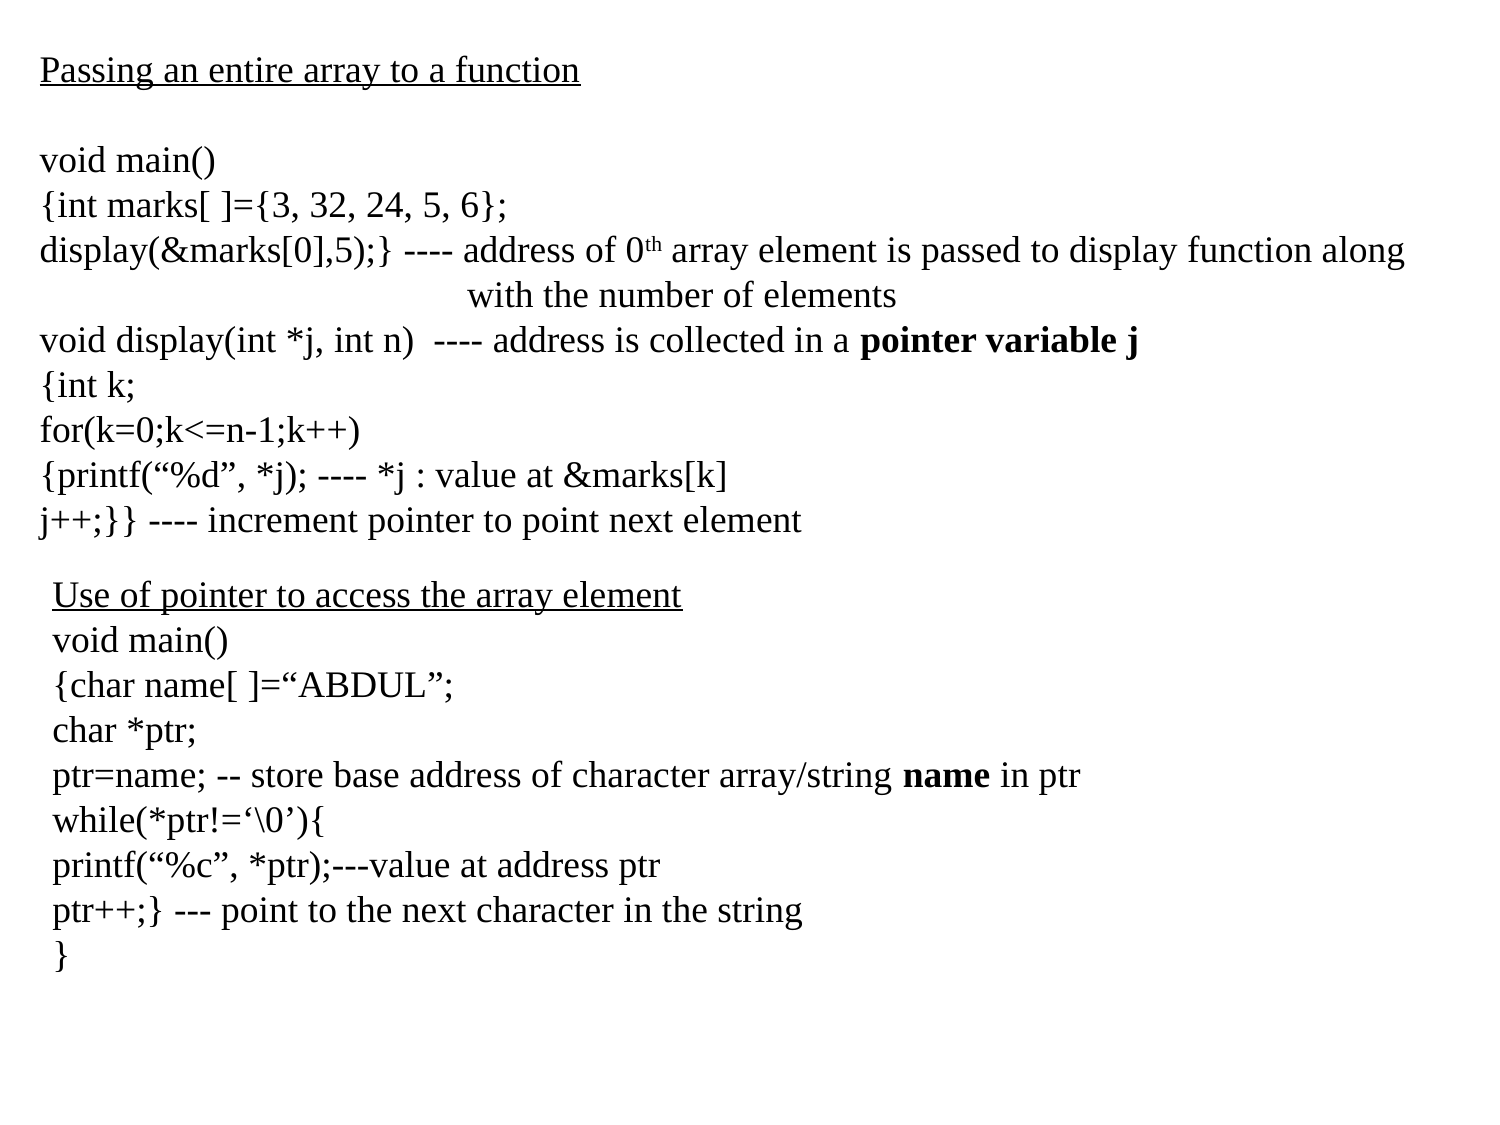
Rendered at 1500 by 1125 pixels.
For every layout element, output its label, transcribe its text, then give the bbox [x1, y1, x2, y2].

text_box Use of pointer to access the array element void main() {char name[ ]=“ABDUL”; char *ptr; ptr=name; -- store base address of character array/string name in ptr while(*ptr!=‘\0’){ printf(“%c”, *ptr);---value at address ptr ptr++;} --- point to the next character in the string } [37, 562, 1363, 983]
text_box Passing an entire array to a function void main() {int marks[ ]={3, 32, 24, 5, 6}; display(&marks[0],5);} ---- address of 0th array element is passed to display function along with the number of elements void display(int *j, int n) ---- address is collected in a pointer variable j {int k; for(k=0;k<=n-1;k++) {printf(“%d”, *j); ---- *j : value at &marks[k] j++;}} ---- increment pointer to point next element [24, 37, 1463, 548]
